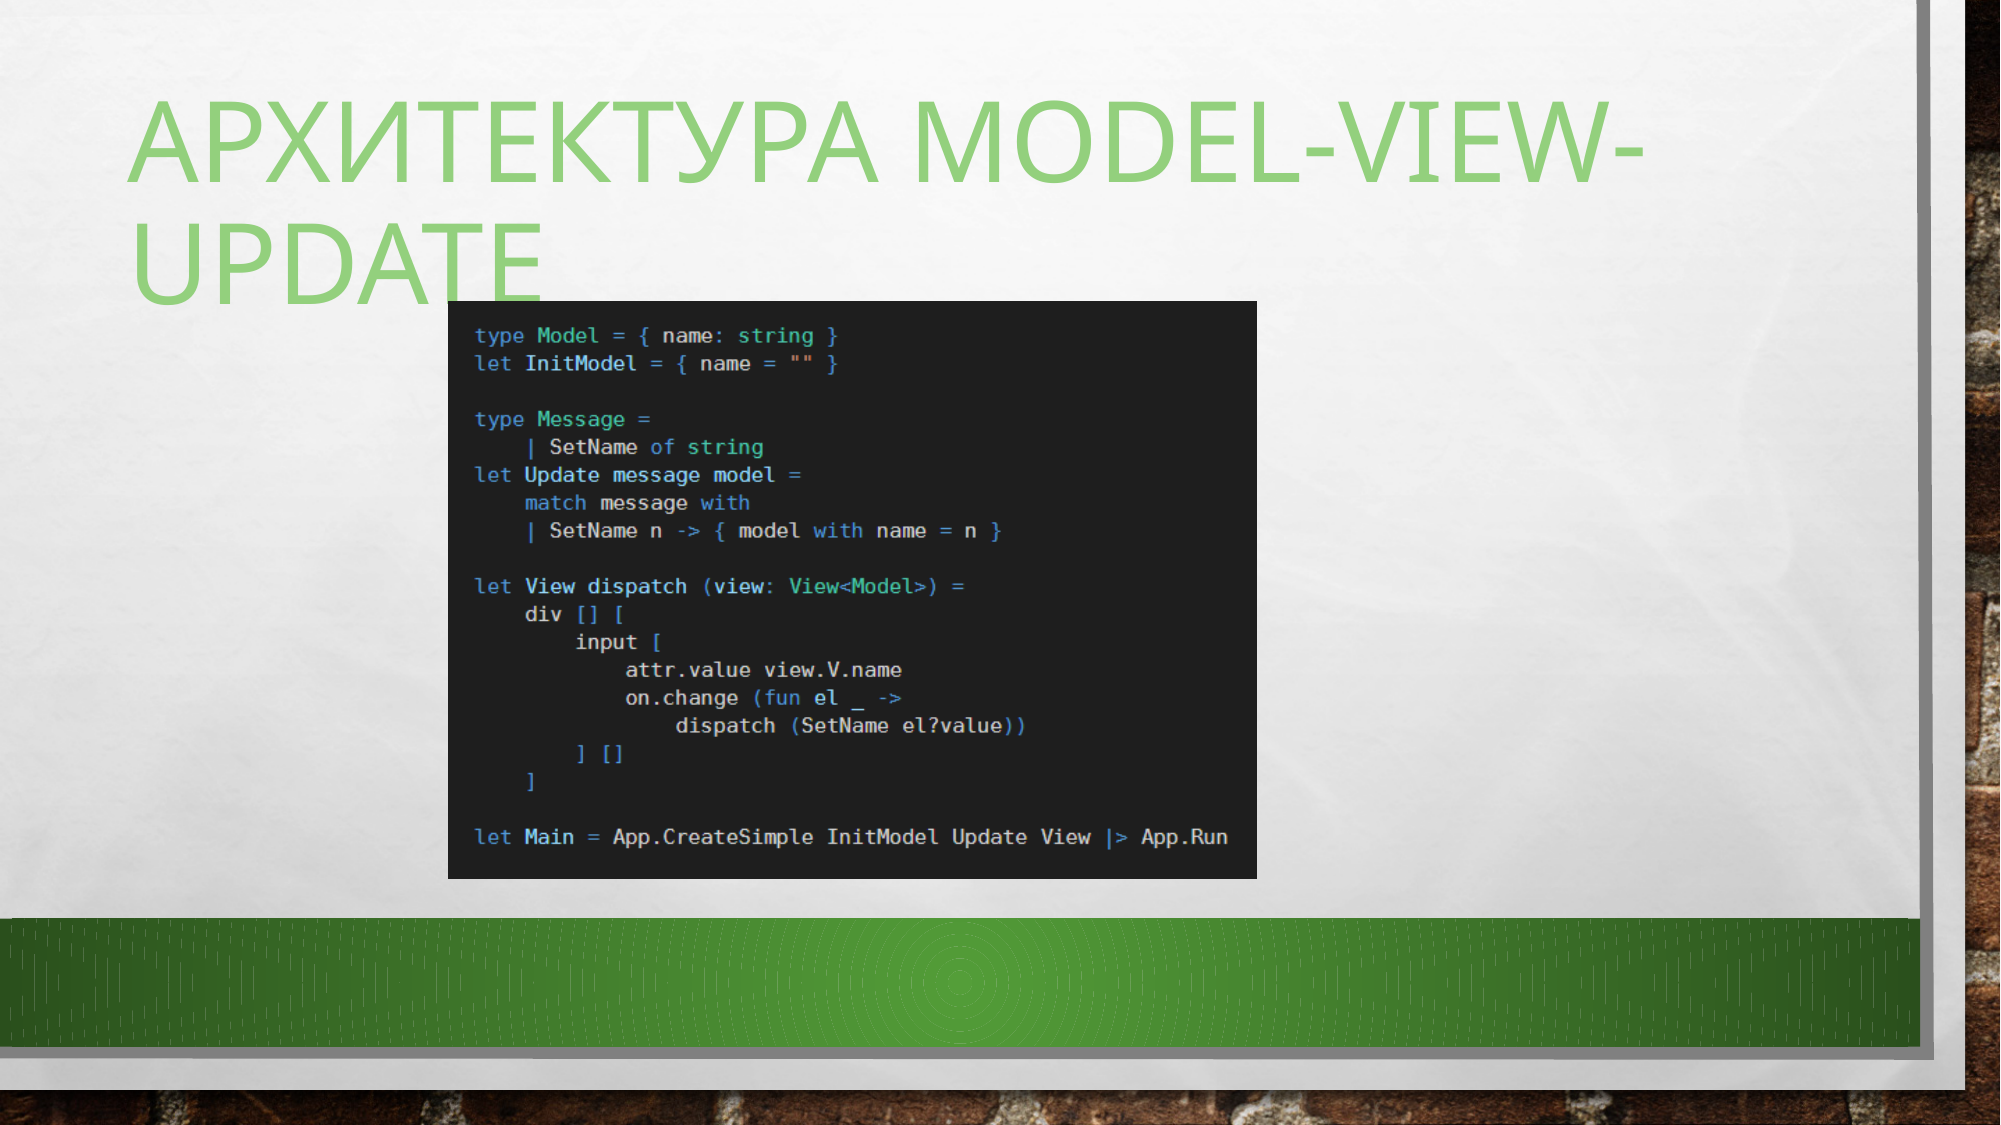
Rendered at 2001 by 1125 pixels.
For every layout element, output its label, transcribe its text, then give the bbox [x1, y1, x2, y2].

title Архитектура model-view-update [112, 112, 1818, 302]
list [448, 301, 1258, 879]
picture [0, 0, 2000, 1125]
